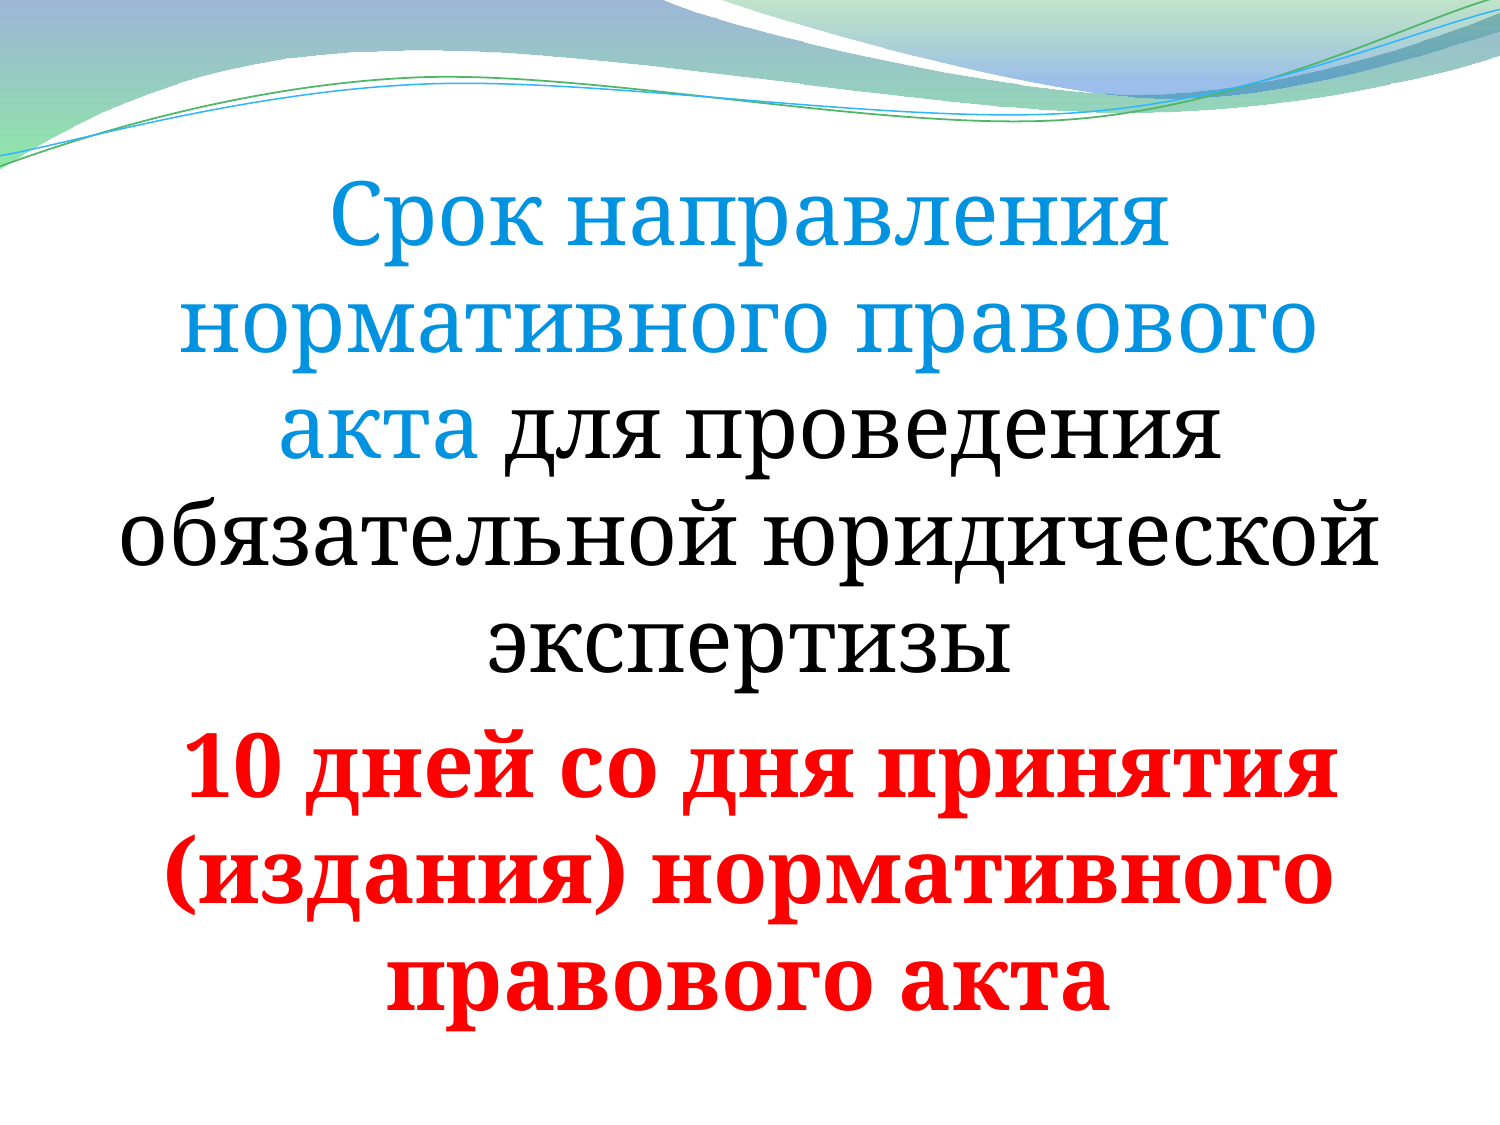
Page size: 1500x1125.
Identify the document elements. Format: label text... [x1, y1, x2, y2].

list Срок направления нормативного правового акта для проведения обязательной юридической экспертизы 10 дней со дня принятия (издания) нормативного правового акта [75, 149, 1425, 1038]
